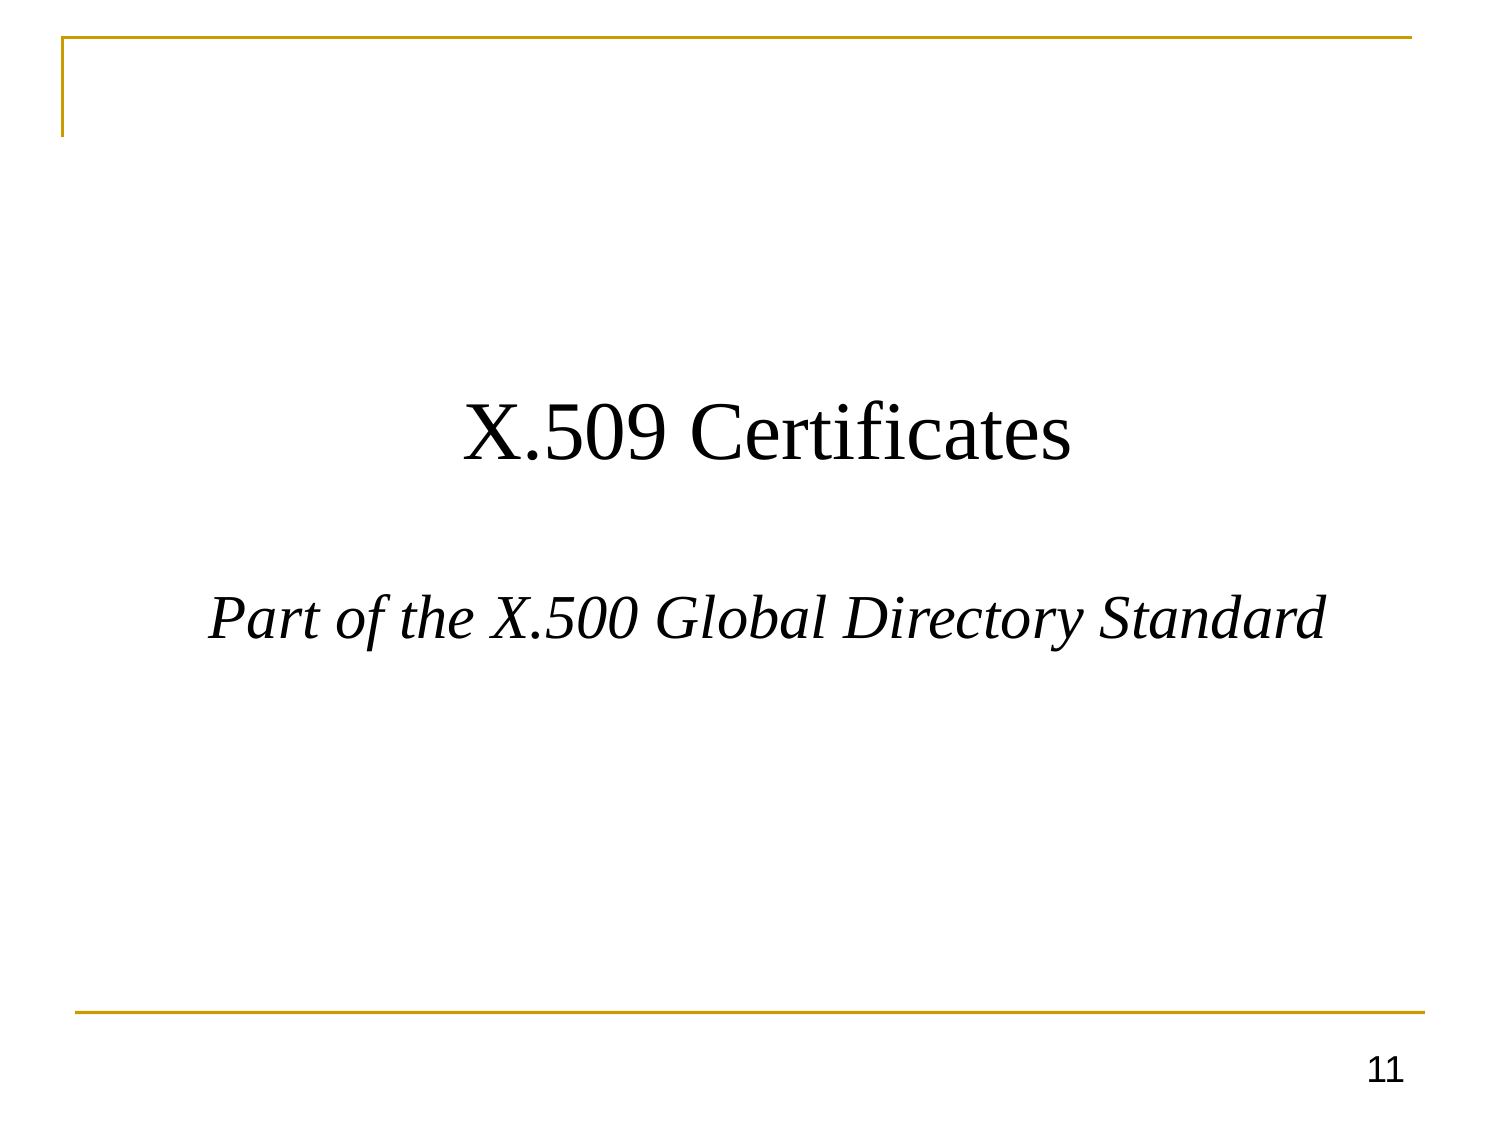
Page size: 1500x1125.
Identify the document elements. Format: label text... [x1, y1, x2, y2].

title X.509 Certificates Part of the X.500 Global Directory Standard [36, 69, 1500, 543]
text_box 11 [1351, 1023, 1424, 1098]
